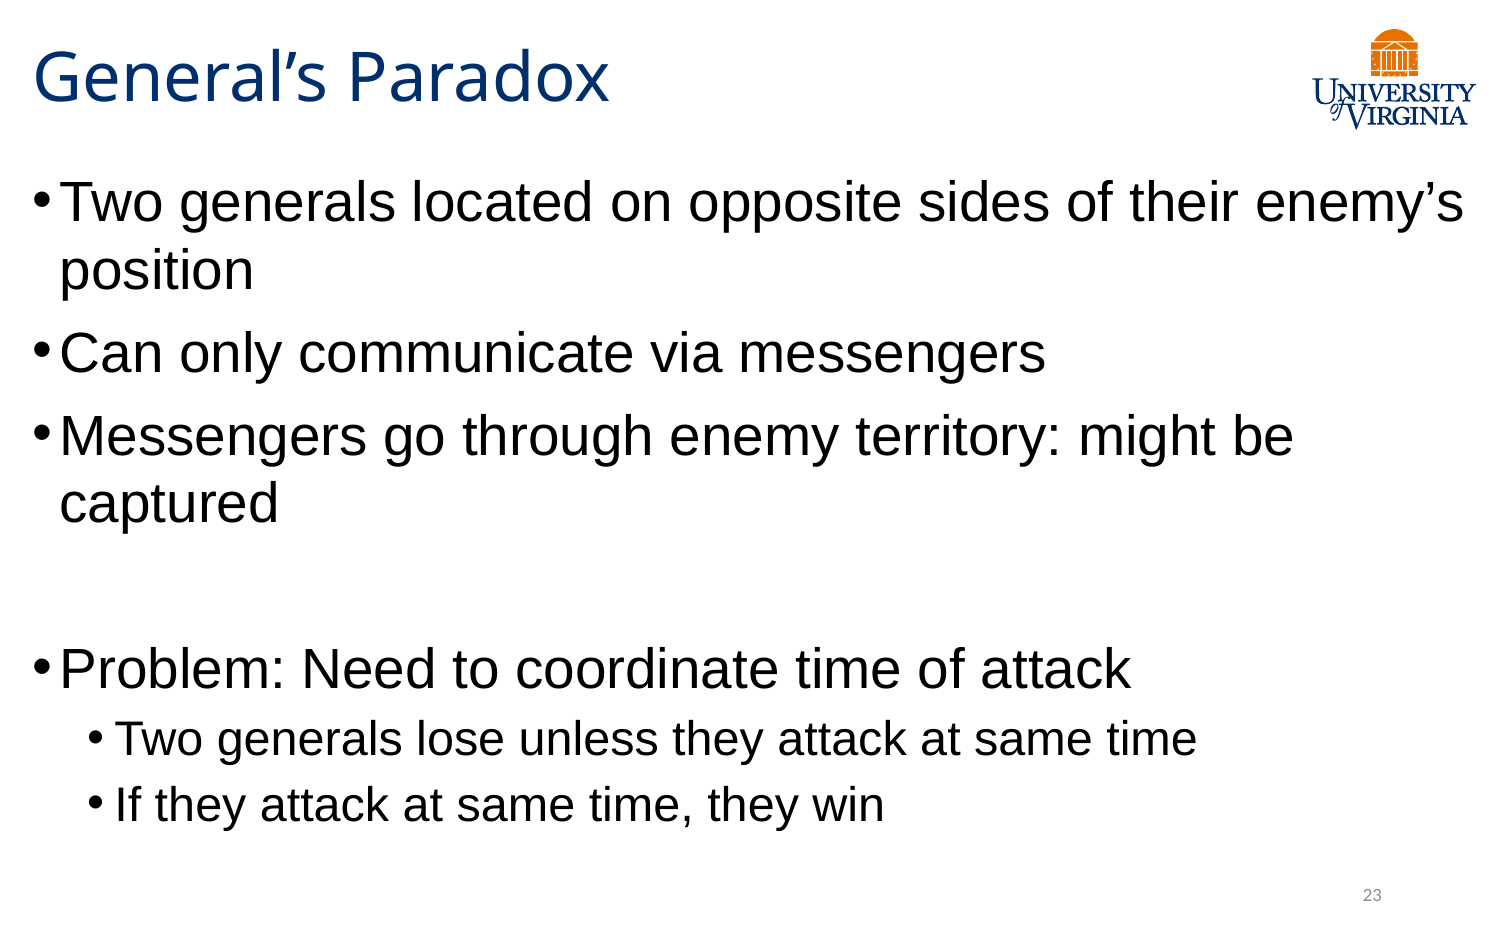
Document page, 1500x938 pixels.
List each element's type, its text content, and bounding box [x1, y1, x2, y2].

list Two generals located on opposite sides of their enemy’s position Can only communicate via messengers Messengers go through enemy territory: might be captured Problem: Need to coordinate time of attack Two generals lose unless they attack at same time If they attack at same time, they win [17, 157, 1483, 845]
title General’s Paradox [17, 14, 1297, 145]
slide_number 23 [1059, 868, 1397, 919]
